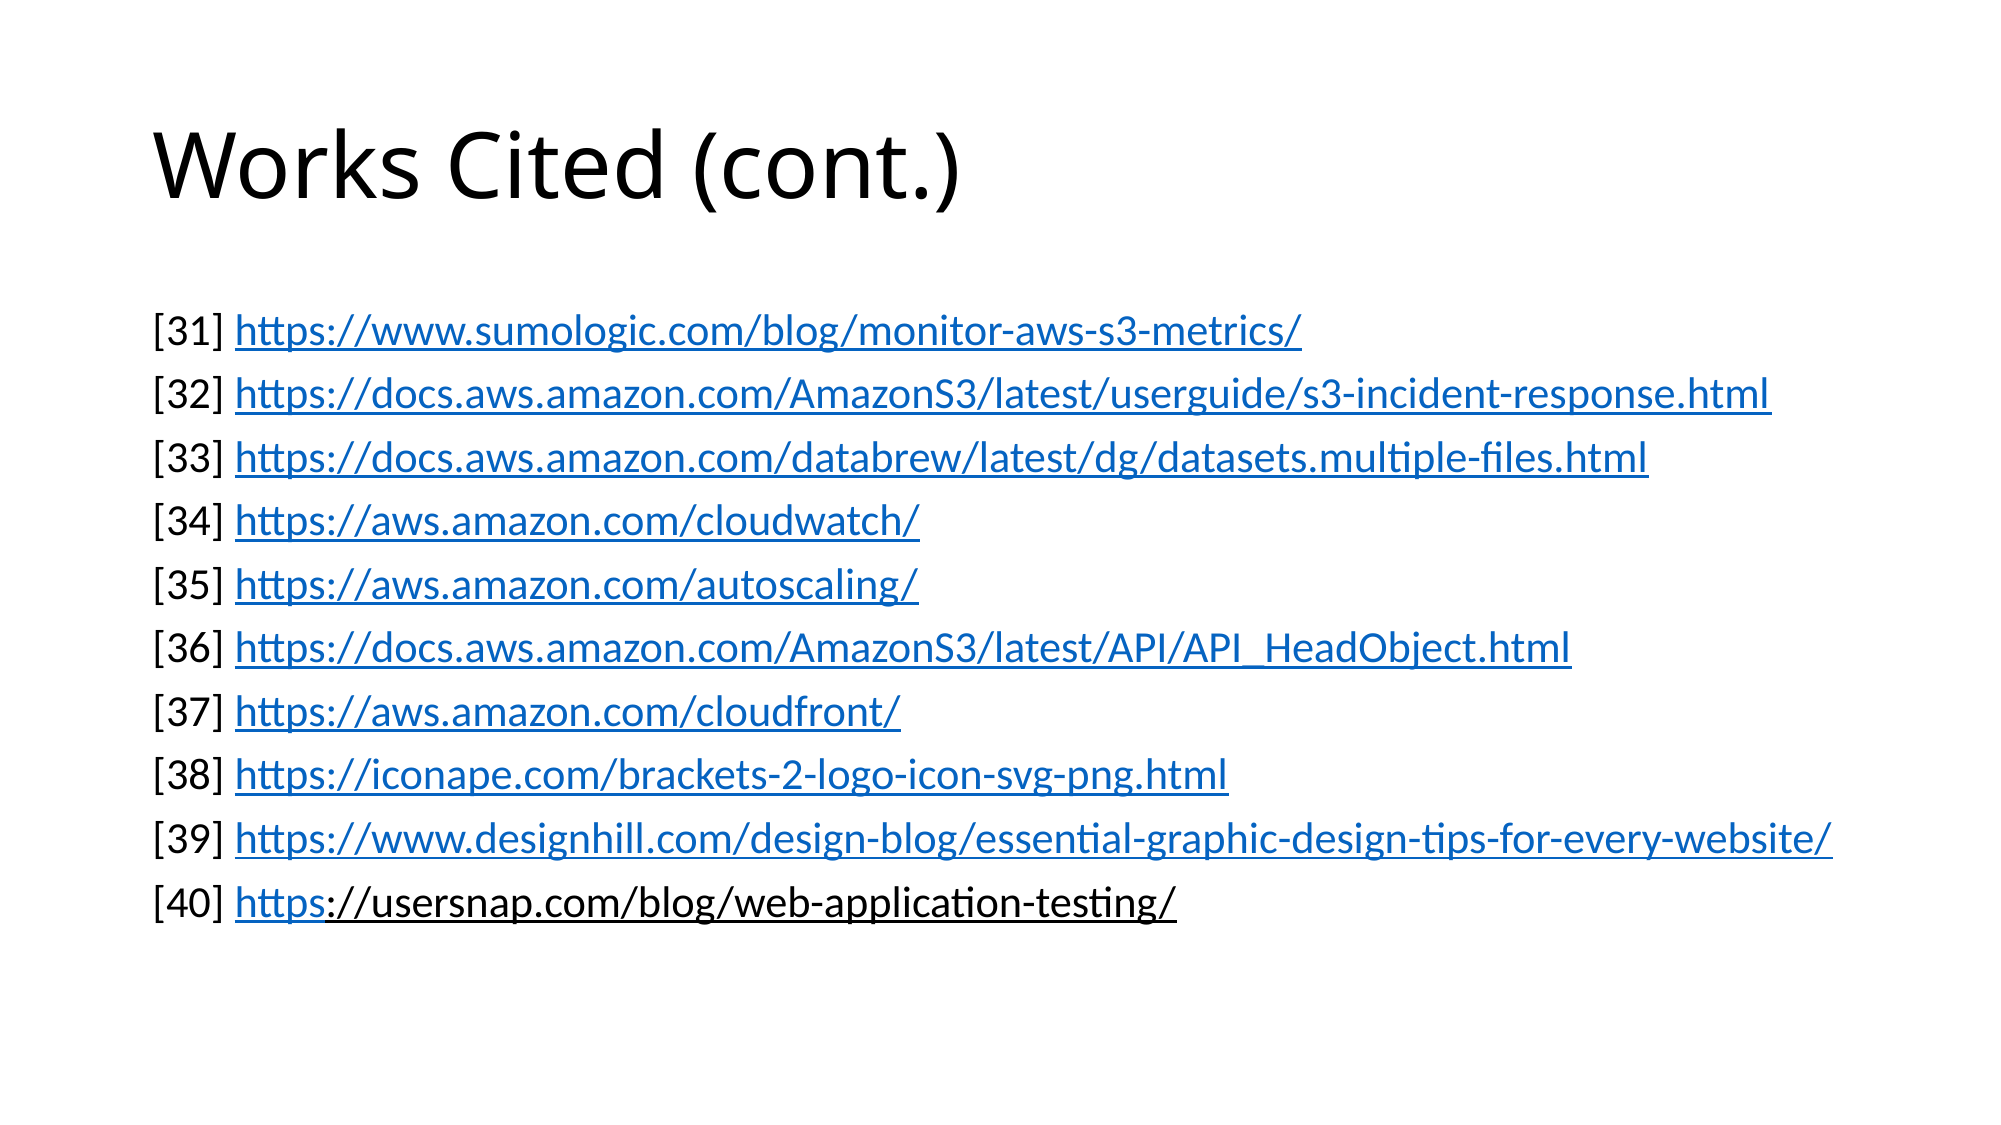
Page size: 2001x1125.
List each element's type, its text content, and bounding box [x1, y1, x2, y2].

list [31] https://www.sumologic.com/blog/monitor-aws-s3-metrics/ [32] https://docs.aws.amazon.com/AmazonS3/latest/userguide/s3-incident-response.html [33] https://docs.aws.amazon.com/databrew/latest/dg/datasets.multiple-files.html [34] https://aws.amazon.com/cloudwatch/ [35] https://aws.amazon.com/autoscaling/ [36] https://docs.aws.amazon.com/AmazonS3/latest/API/API_HeadObject.html [37] https://aws.amazon.com/cloudfront/ [38] https://iconape.com/brackets-2-logo-icon-svg-png.html [39] https://www.designhill.com/design-blog/essential-graphic-design-tips-for-every-website/ [40] https://usersnap.com/blog/web-application-testing/ [137, 299, 1863, 1014]
title Works Cited (cont.) [137, 59, 1863, 278]
